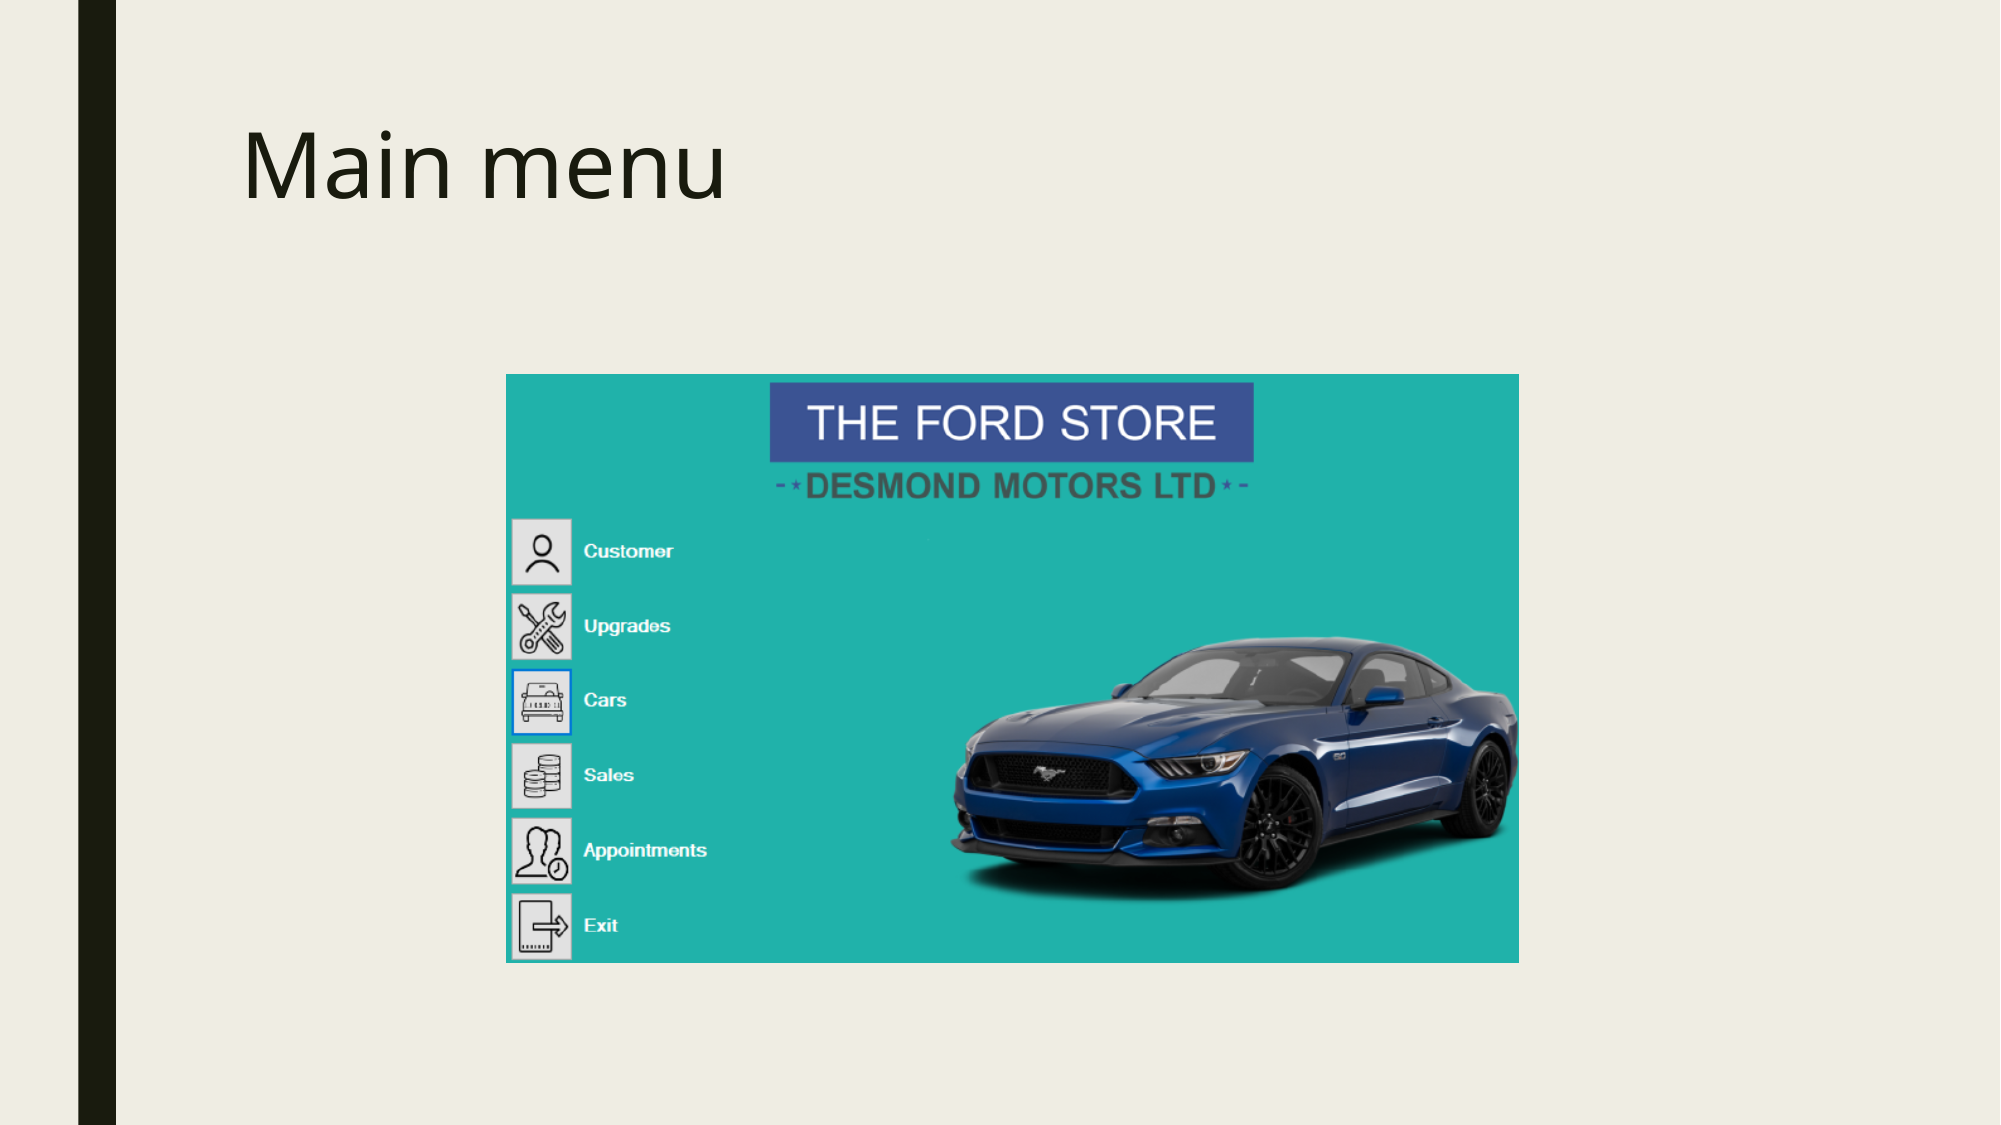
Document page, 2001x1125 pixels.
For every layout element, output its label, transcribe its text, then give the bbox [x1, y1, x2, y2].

title Main menu [225, 112, 1800, 357]
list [506, 374, 1519, 963]
